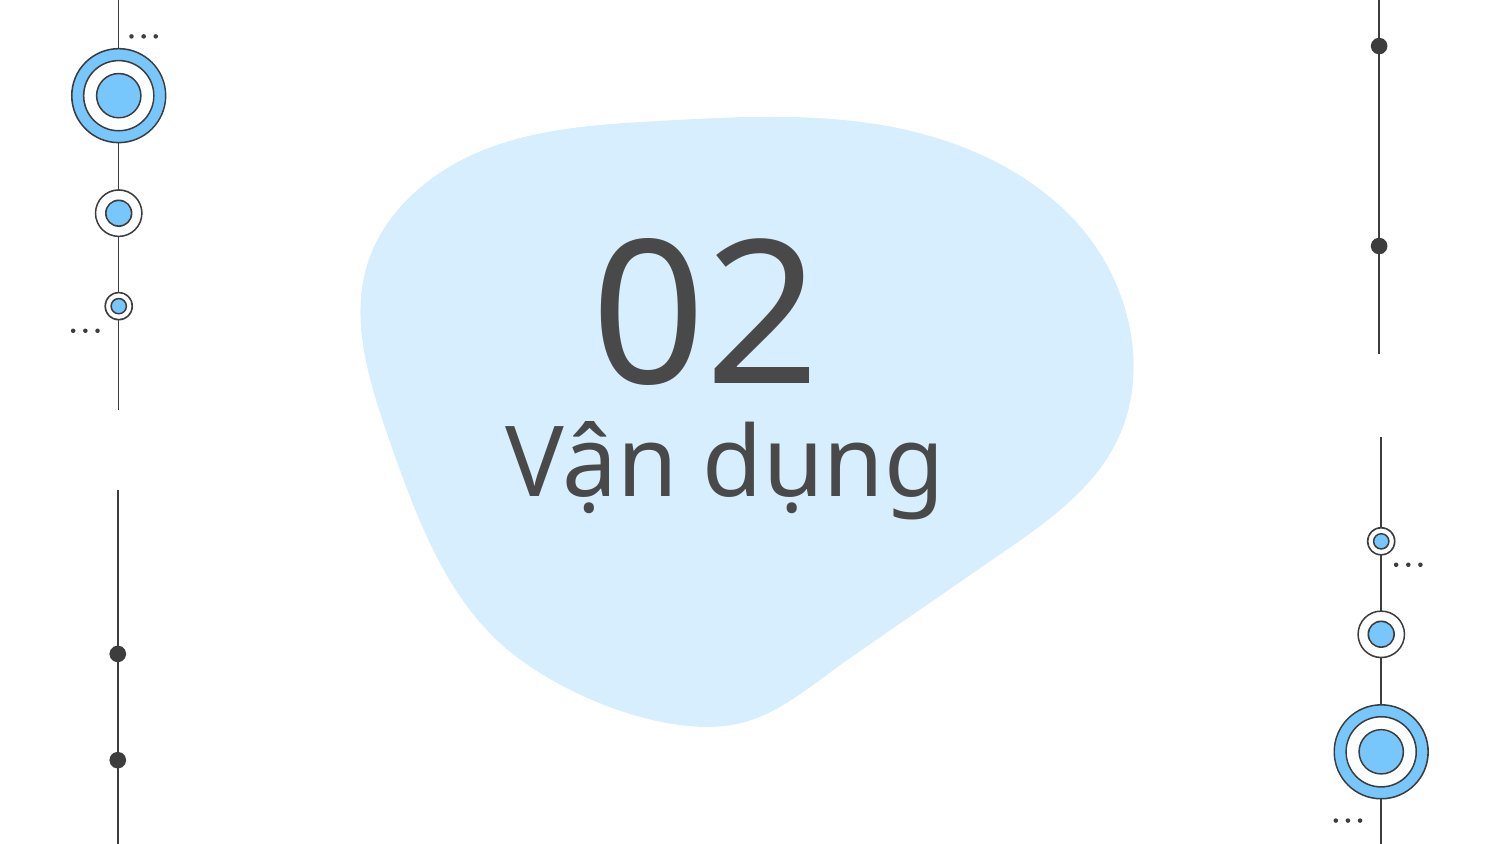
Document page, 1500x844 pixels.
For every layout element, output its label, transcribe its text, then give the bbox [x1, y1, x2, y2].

title Vận dụng [462, 391, 988, 523]
title 02 [462, 215, 950, 391]
